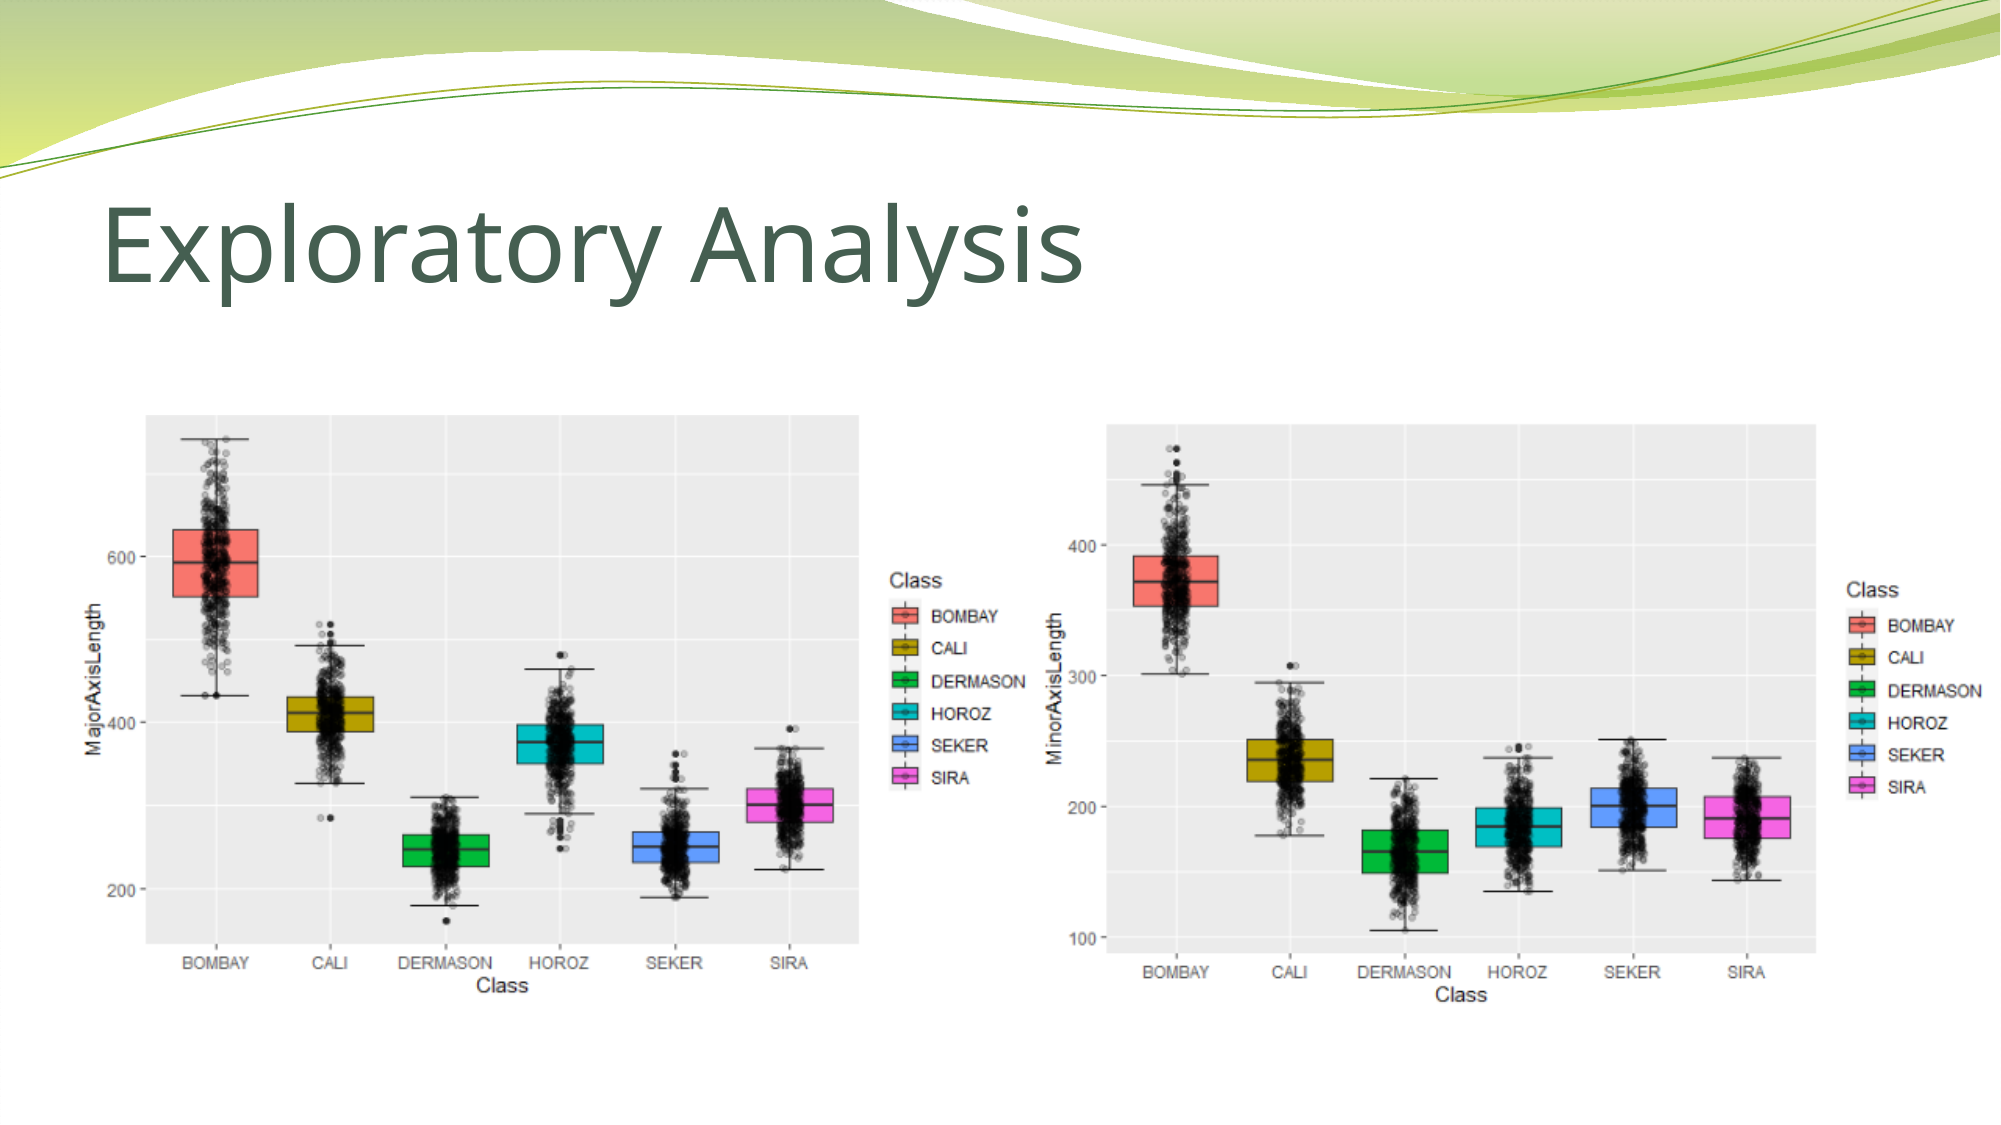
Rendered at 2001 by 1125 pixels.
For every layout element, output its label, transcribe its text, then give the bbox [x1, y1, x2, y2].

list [74, 415, 1035, 1010]
picture [1035, 415, 2000, 1013]
title Exploratory Analysis [99, 115, 1900, 303]
